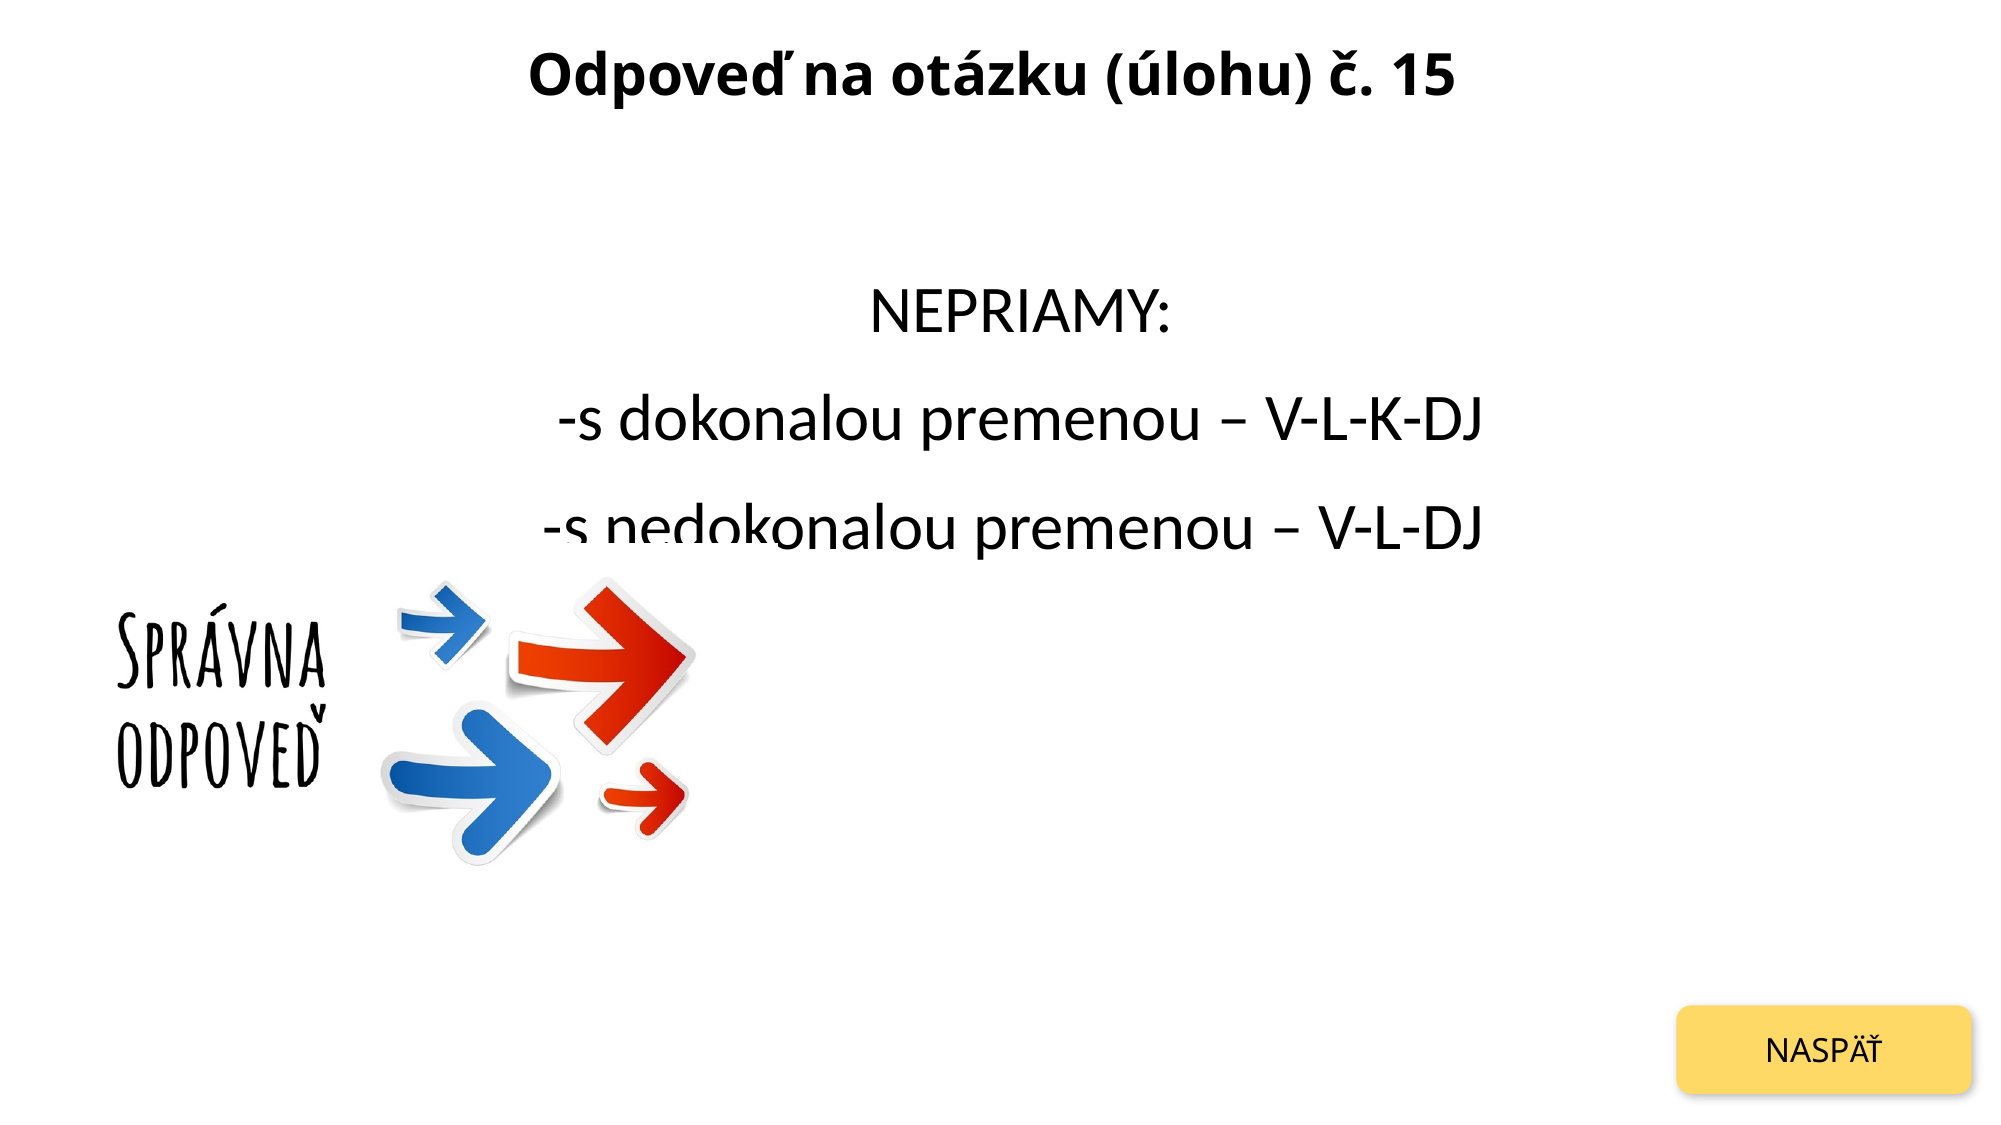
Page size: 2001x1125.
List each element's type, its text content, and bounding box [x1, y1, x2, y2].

picture [57, 542, 778, 906]
text_box Odpoveď na otázku (úlohu) č. 15 [0, 29, 2000, 115]
text_box NEPRIAMY: -s dokonalou premenou – V-L-K-DJ -s nedokonalou premenou – V-L-DJ [521, 246, 1521, 571]
text_box NASPÄŤ [1675, 1004, 1973, 1095]
